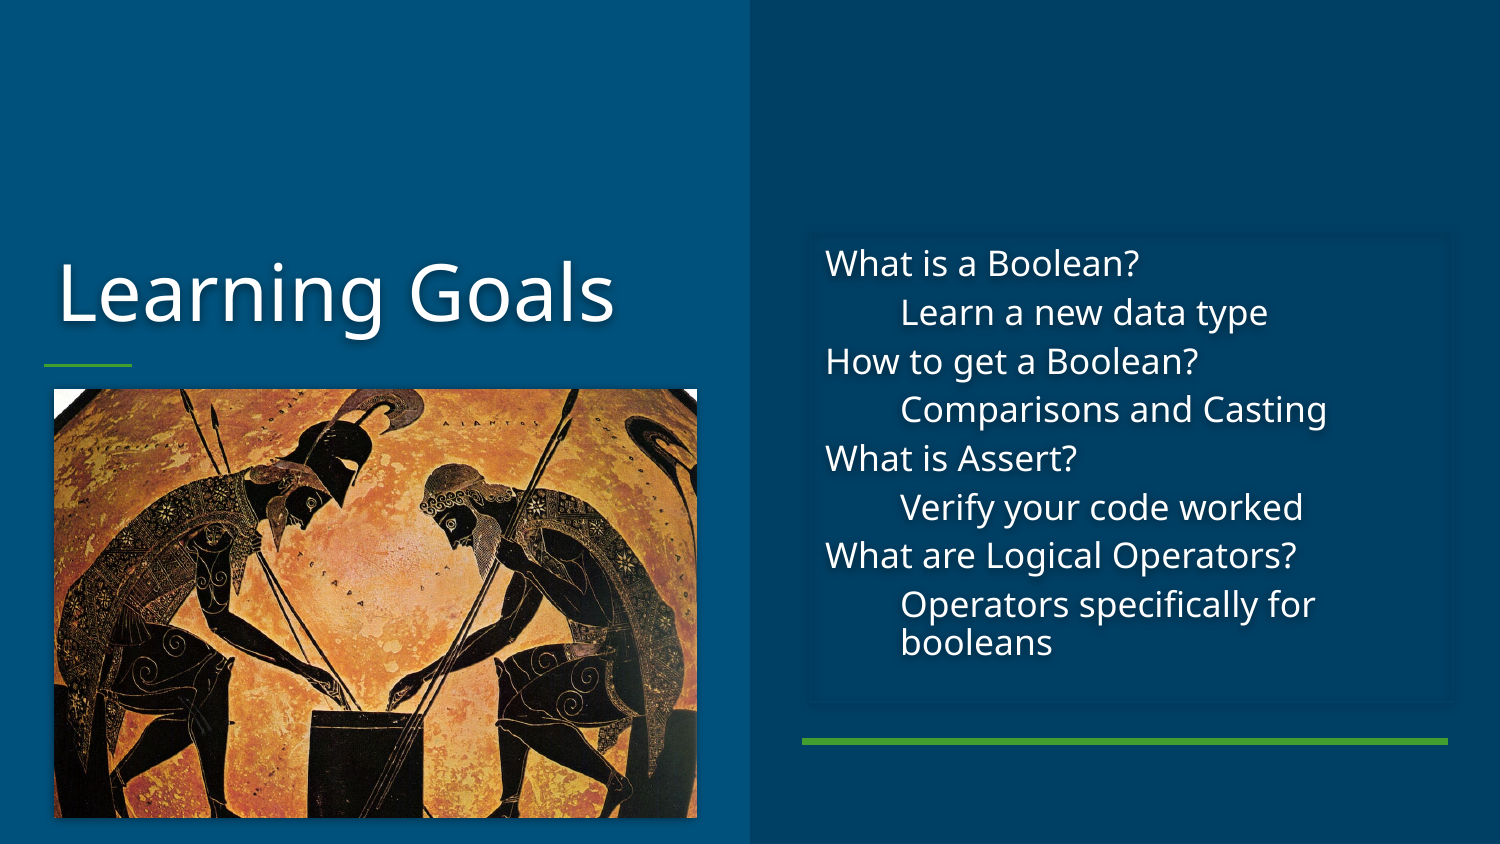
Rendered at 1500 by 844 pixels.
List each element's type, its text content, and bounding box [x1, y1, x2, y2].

title Learning Goals [44, 234, 709, 345]
list What is a Boolean? Learn a new data type How to get a Boolean? Comparisons and Casting What is Assert? Verify your code worked What are Logical Operators? Operators specifically for booleans [810, 230, 1453, 703]
picture [54, 390, 697, 817]
